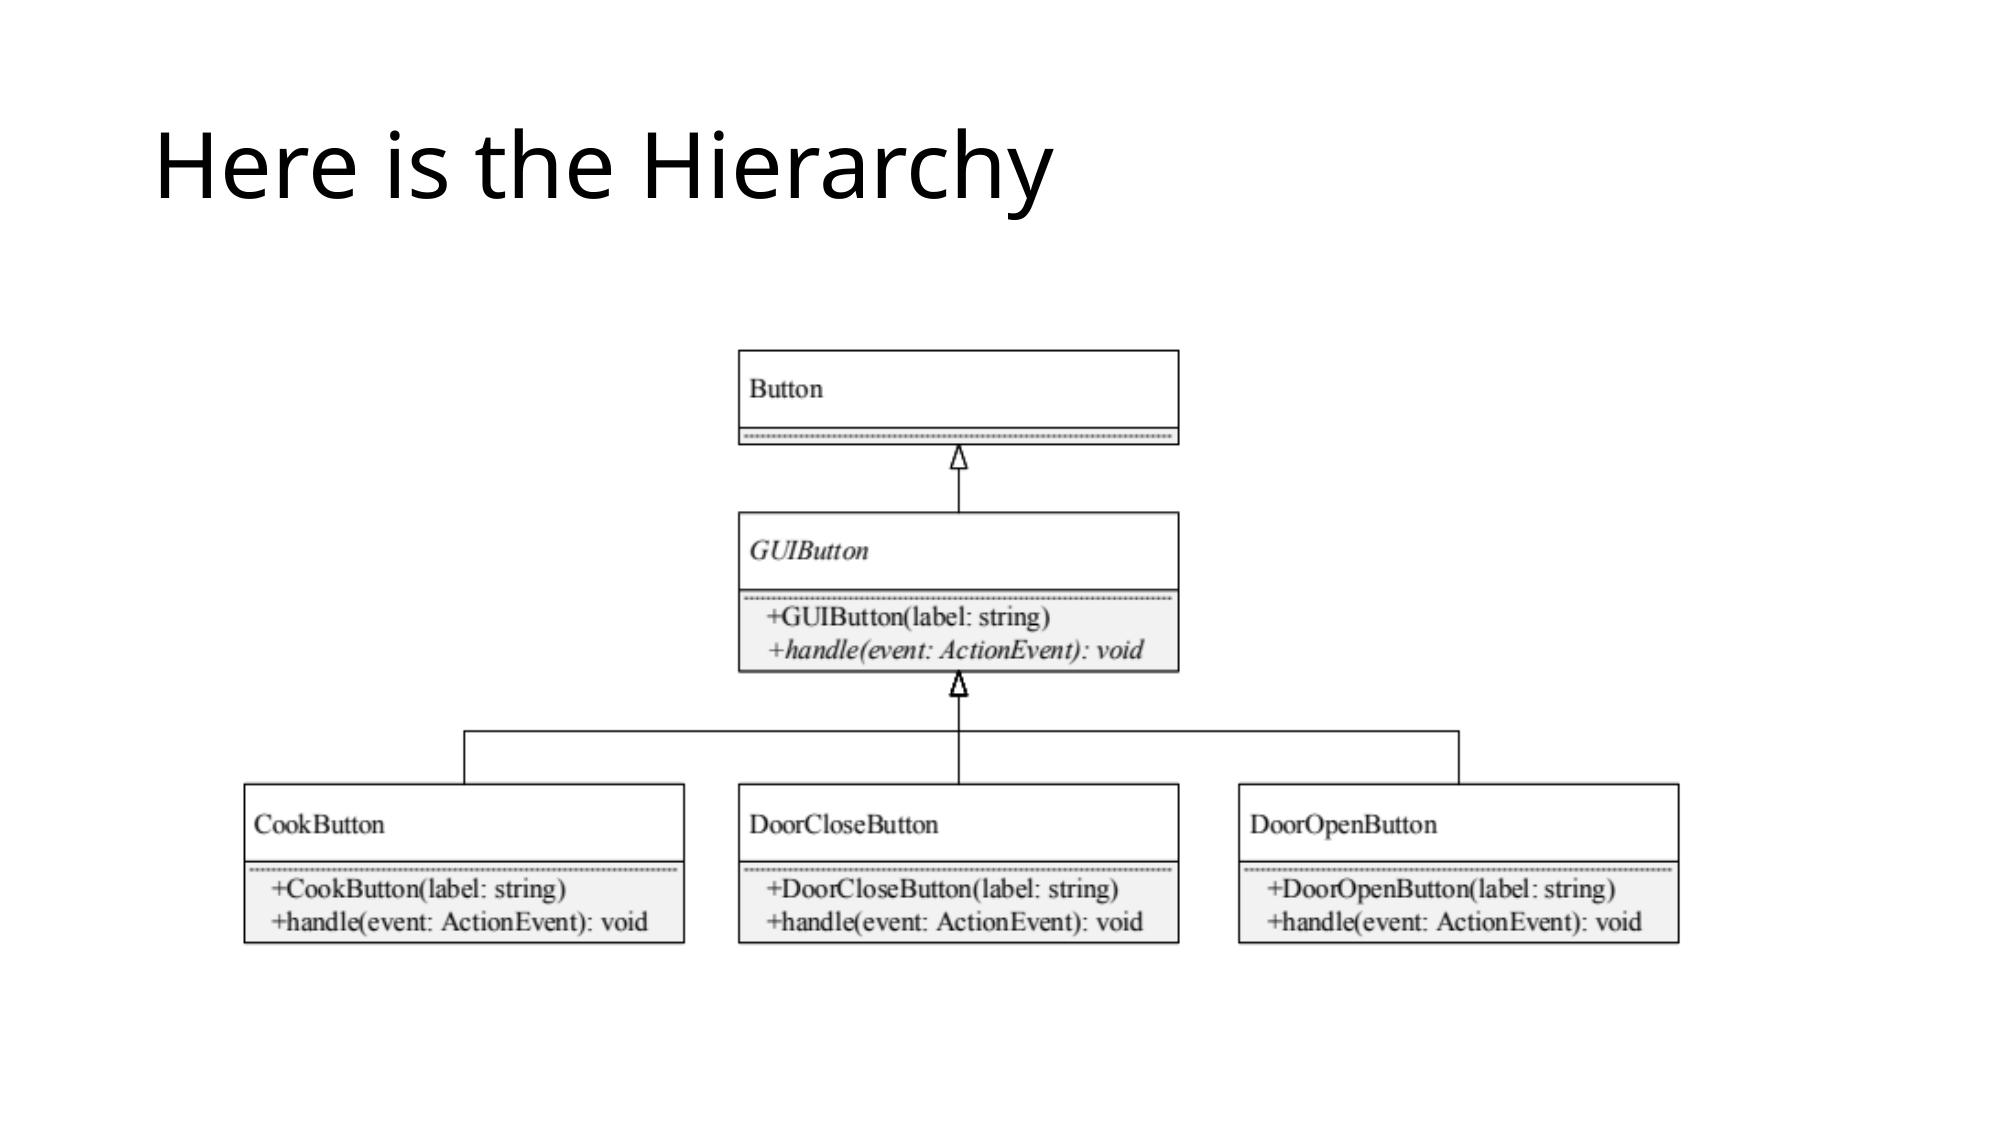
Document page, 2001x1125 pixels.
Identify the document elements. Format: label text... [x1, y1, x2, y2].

title Here is the Hierarchy [137, 59, 1863, 278]
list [199, 306, 1721, 985]
